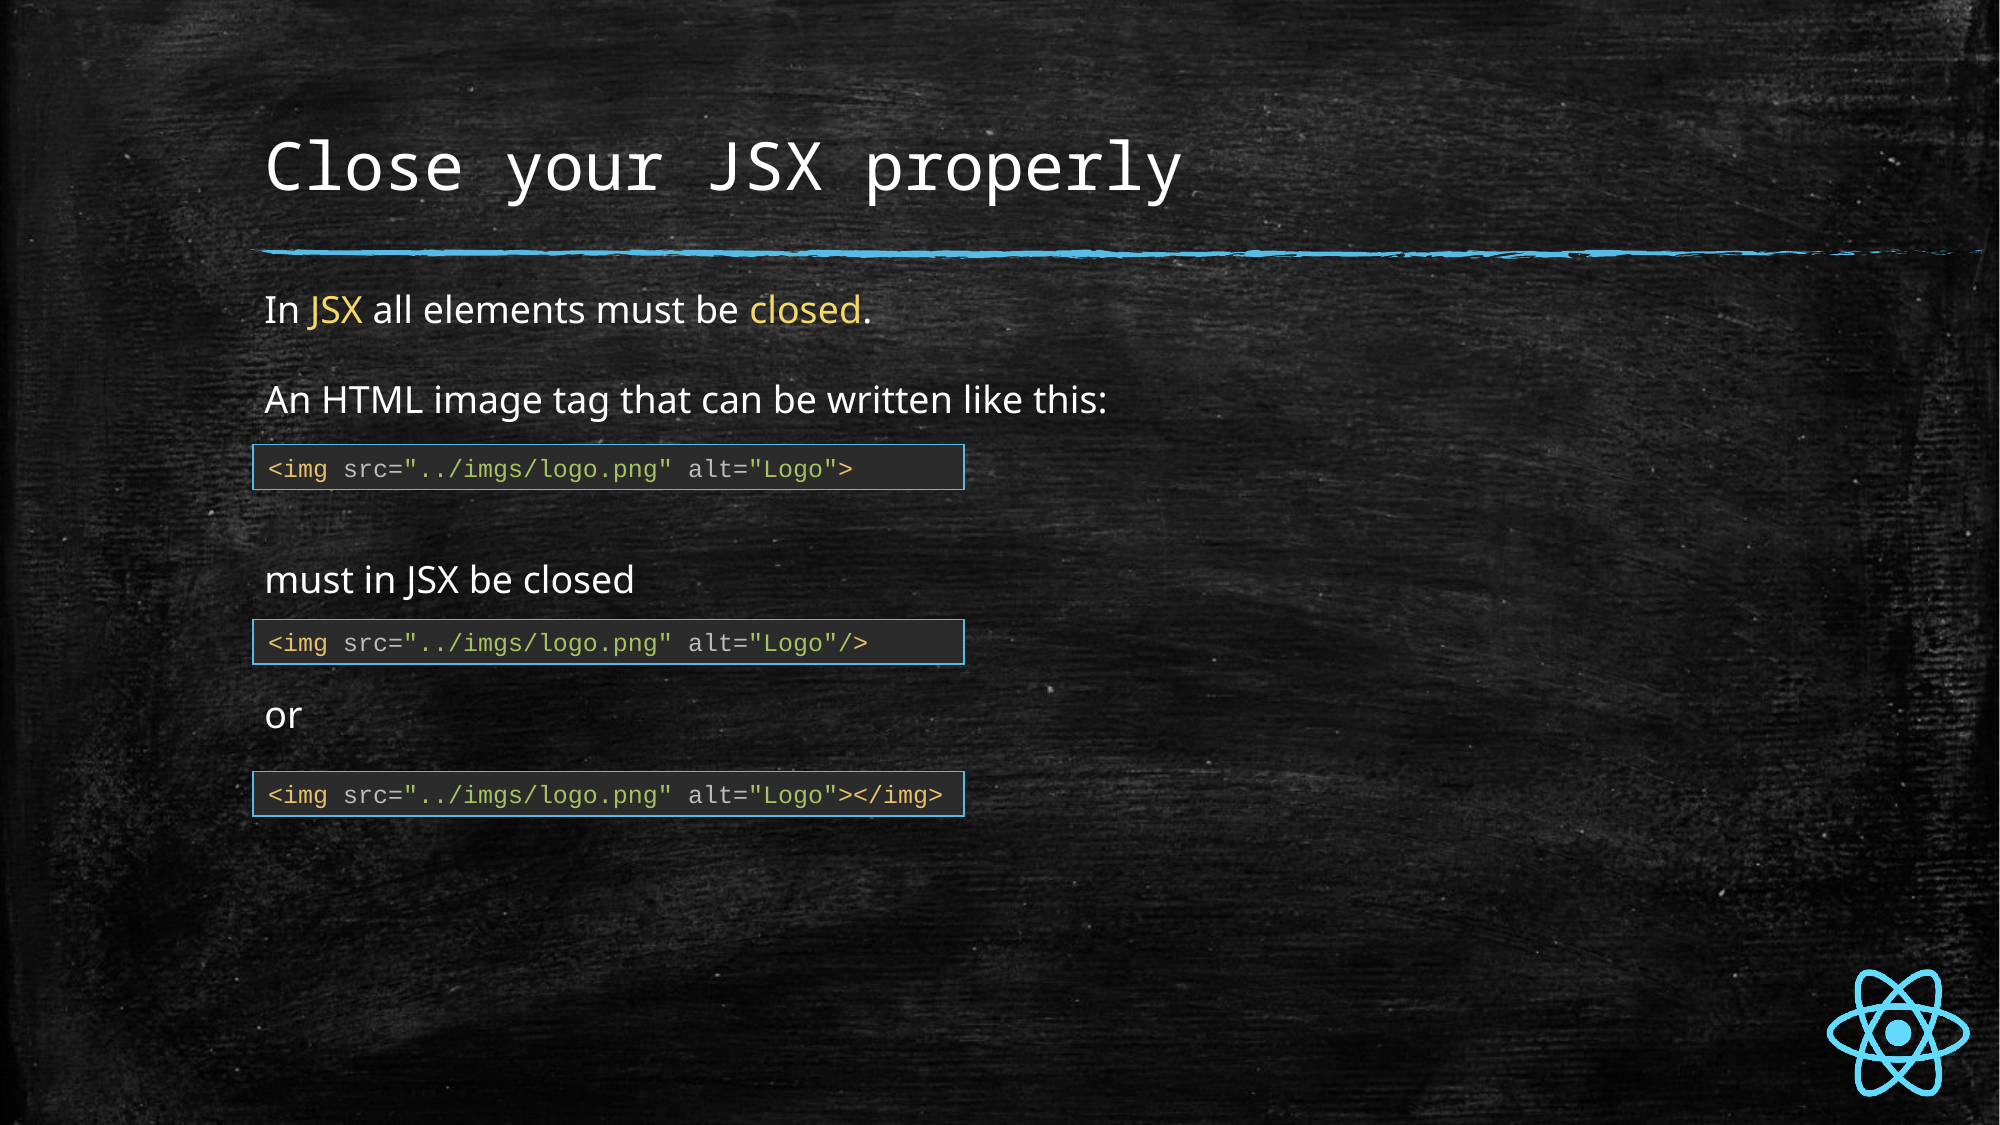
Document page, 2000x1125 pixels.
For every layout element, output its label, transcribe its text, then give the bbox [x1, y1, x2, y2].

text_box In JSX all elements must be closed. An HTML image tag that can be written like this: must in JSX be closed or [249, 278, 1201, 834]
title Close your JSX properly [249, 45, 1750, 213]
picture [1775, 946, 2000, 1120]
text_box <img src="../imgs/logo.png" alt="Logo"></img> [253, 771, 965, 817]
text_box <img src="../imgs/logo.png" alt="Logo"/> [253, 619, 965, 665]
text_box <img src="../imgs/logo.png" alt="Logo"> [253, 444, 965, 490]
